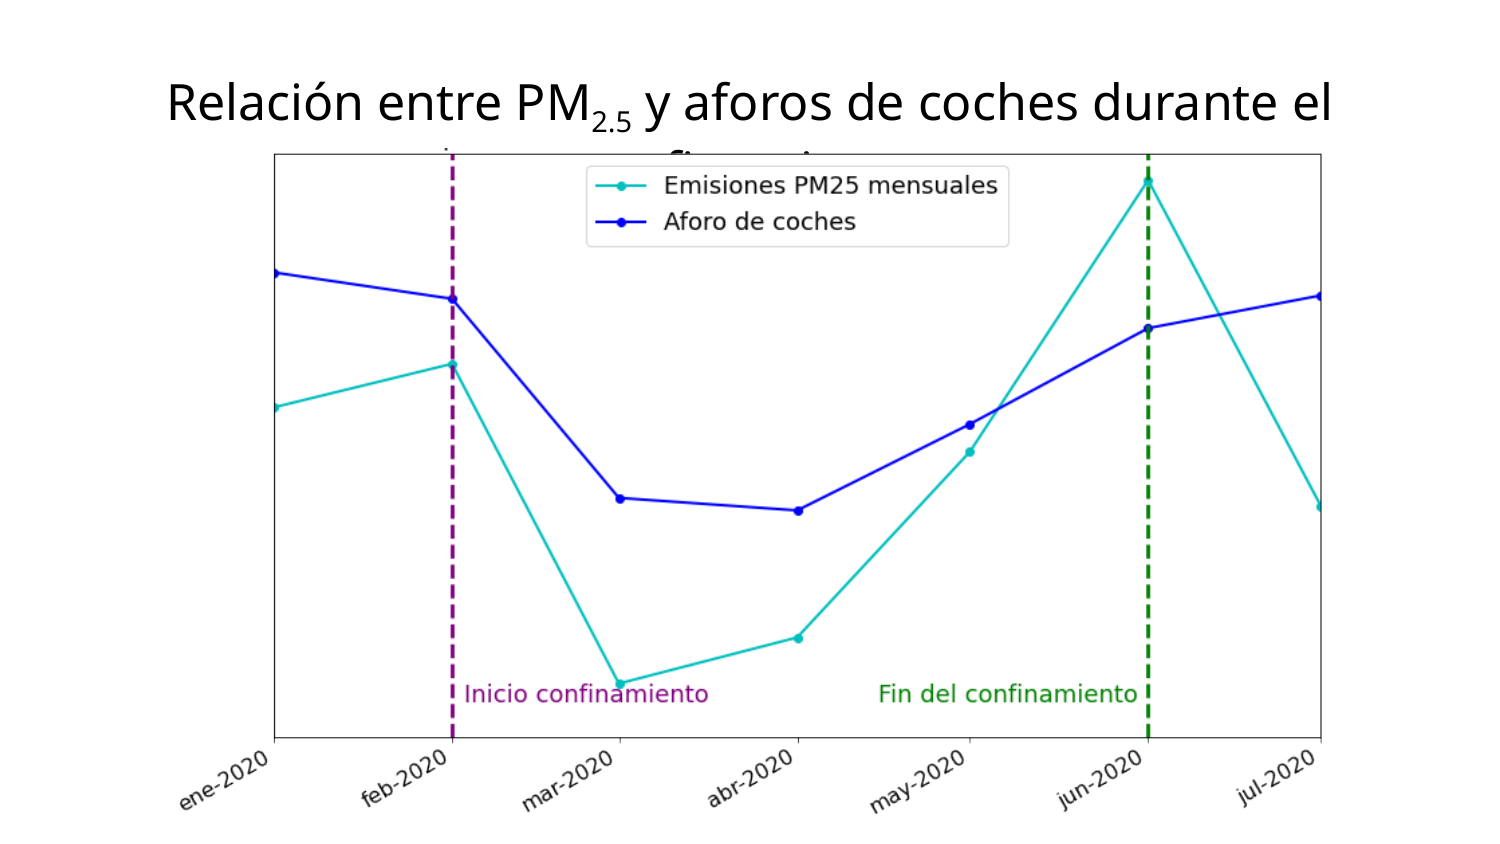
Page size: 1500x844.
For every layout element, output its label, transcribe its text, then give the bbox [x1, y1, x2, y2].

picture [168, 148, 1332, 834]
title Relación entre PM2.5 y aforos de coches durante el confinamiento [75, 55, 1425, 119]
